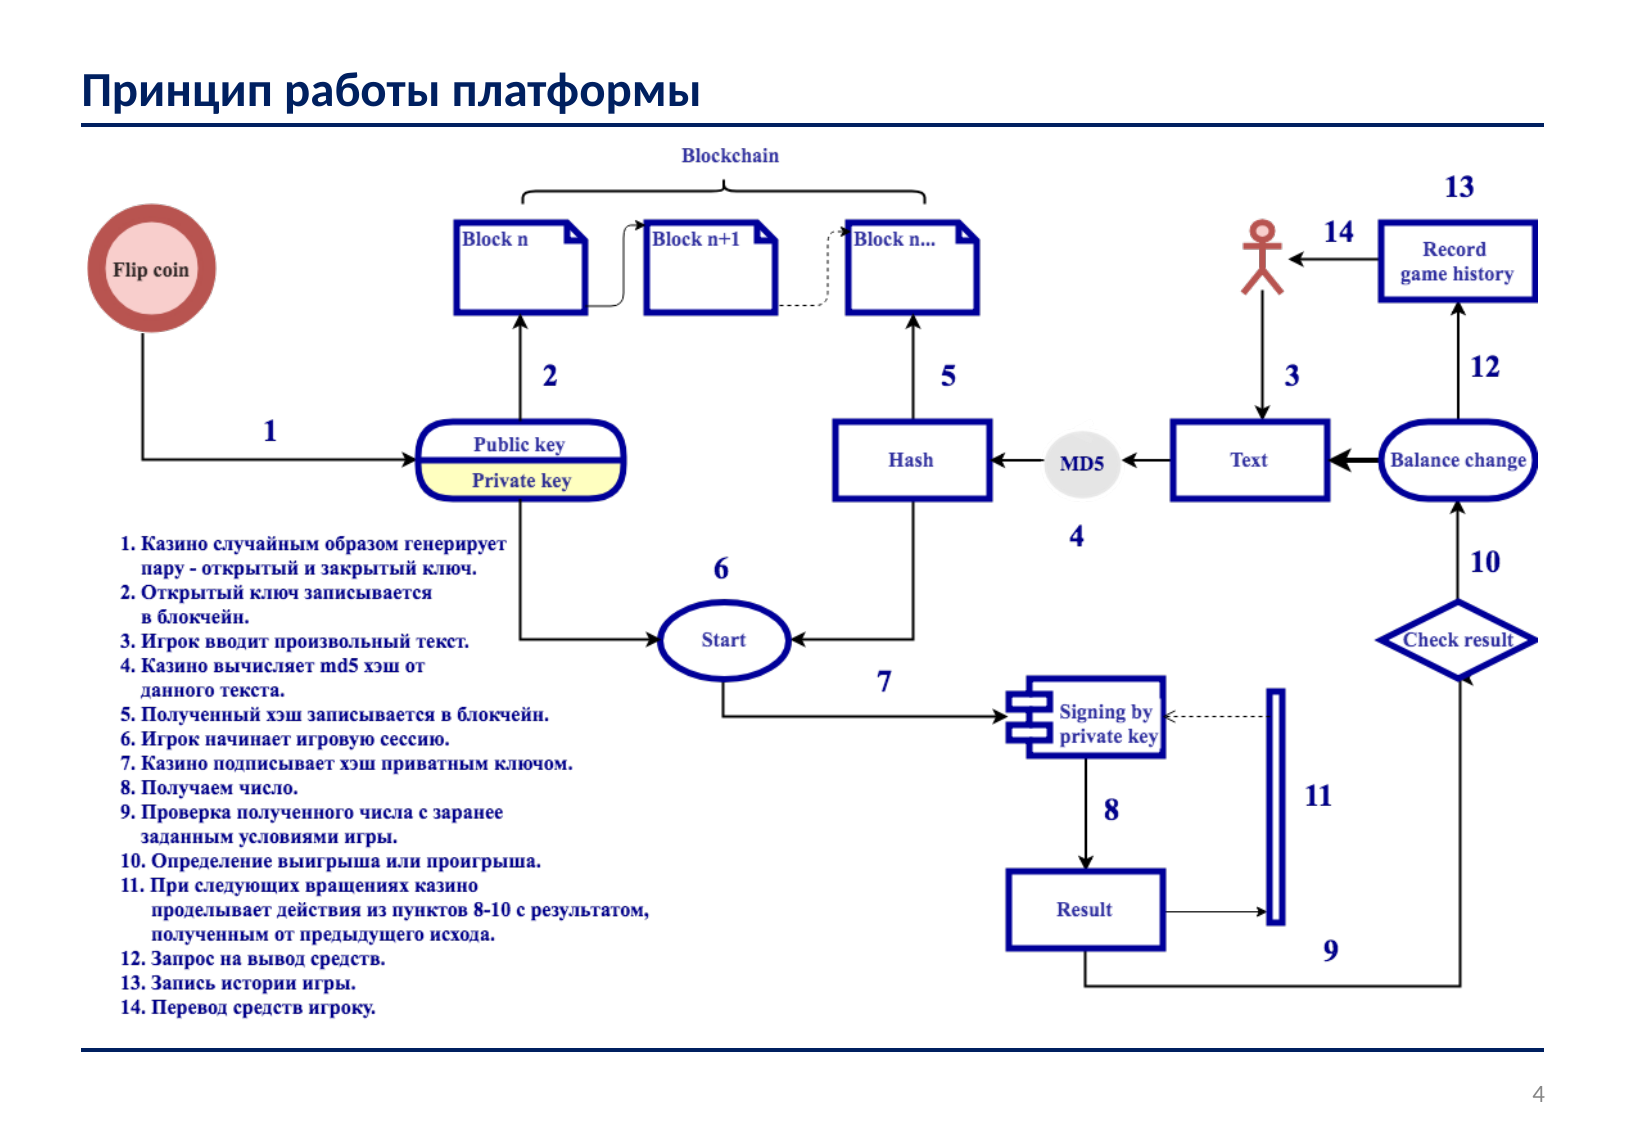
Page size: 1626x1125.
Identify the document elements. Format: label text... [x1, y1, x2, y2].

picture [87, 138, 1538, 1059]
slide_number 4 [1500, 1072, 1545, 1113]
title Принцип работы платформы [81, 24, 1544, 125]
